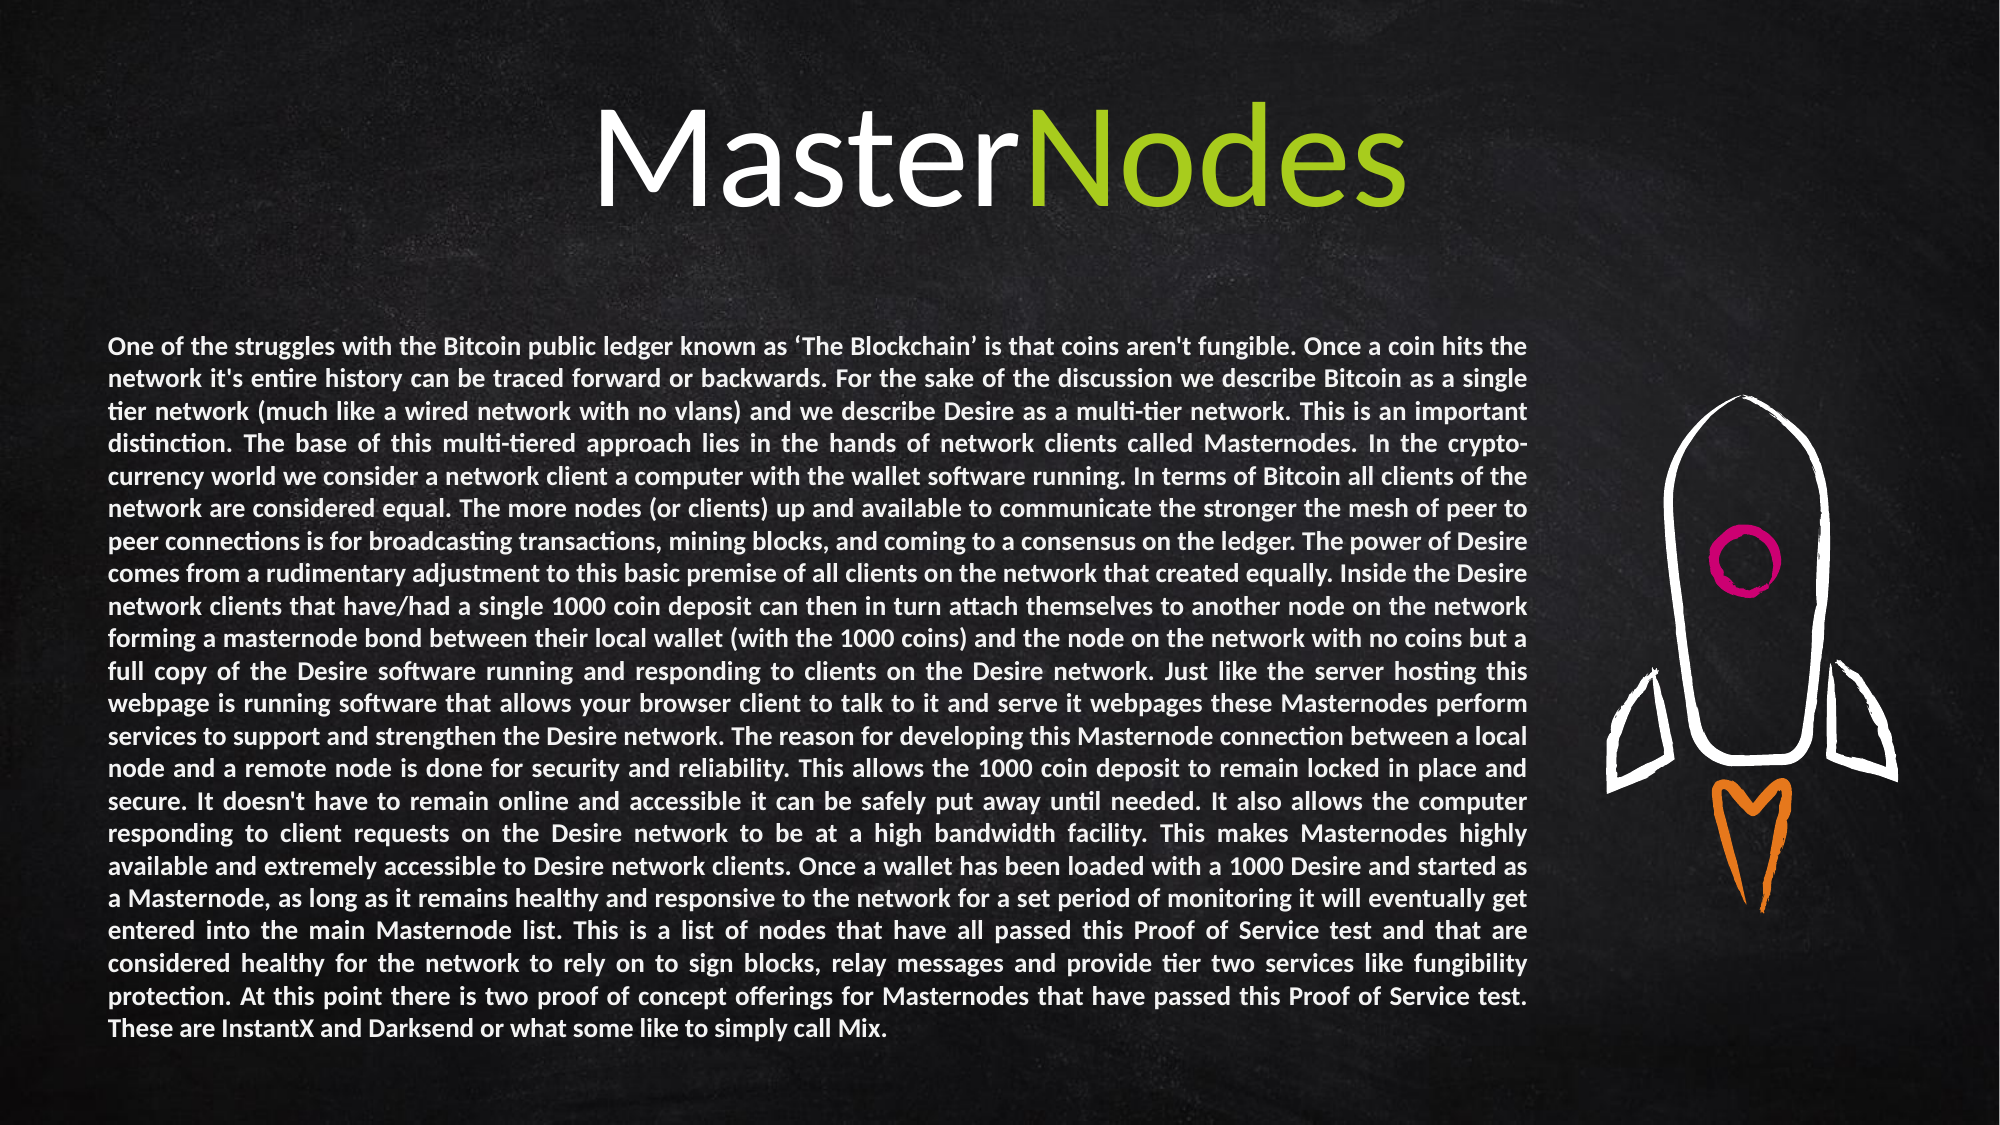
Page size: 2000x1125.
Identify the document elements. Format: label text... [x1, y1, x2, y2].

text_box One of the struggles with the Bitcoin public ledger known as ‘The Blockchain’ is that coins aren't fungible. Once a coin hits the network it's entire history can be traced forward or backwards. For the sake of the discussion we describe Bitcoin as a single tier network (much like a wired network with no vlans) and we describe Desire as a multi-tier network. This is an important distinction. The base of this multi-tiered approach lies in the hands of network clients called Masternodes. In the crypto-currency world we consider a network client a computer with the wallet software running. In terms of Bitcoin all clients of the network are considered equal. The more nodes (or clients) up and available to communicate the stronger the mesh of peer to peer connections is for broadcasting transactions, mining blocks, and coming to a consensus on the ledger. The power of Desire comes from a rudimentary adjustment to this basic premise of all clients on the network that created equally. Inside the Desire network clients that have/had a single 1000 coin deposit can then in turn attach themselves to another node on the network forming a masternode bond between their local wallet (with the 1000 coins) and the node on the network with no coins but a full copy of the Desire software running and responding to clients on the Desire network. Just like the server hosting this webpage is running software that allows your browser client to talk to it and serve it webpages these Masternodes perform services to support and strengthen the Desire network. The reason for developing this Masternode connection between a local node and a remote node is done for security and reliability. This allows the 1000 coin deposit to remain locked in place and secure. It doesn't have to remain online and accessible it can be safely put away until needed. It also allows the computer responding to client requests on the Desire network to be at a high bandwidth facility. This makes Masternodes highly available and extremely accessible to Desire network clients. Once a wallet has been loaded with a 1000 Desire and started as a Masternode, as long as it remains healthy and responsive to the network for a set period of monitoring it will eventually get entered into the main Masternode list. This is a list of nodes that have all passed this Proof of Service test and that are considered healthy for the network to rely on to sign blocks, relay messages and provide tier two services like fungibility protection. At this point there is two proof of concept offerings for Masternodes that have passed this Proof of Service test. These are InstantX and Darksend or what some like to simply call Mix. [92, 320, 1544, 1028]
picture [0, 0, 2000, 1125]
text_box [1547, 457, 1945, 852]
text_box MasterNodes [437, 48, 1562, 246]
